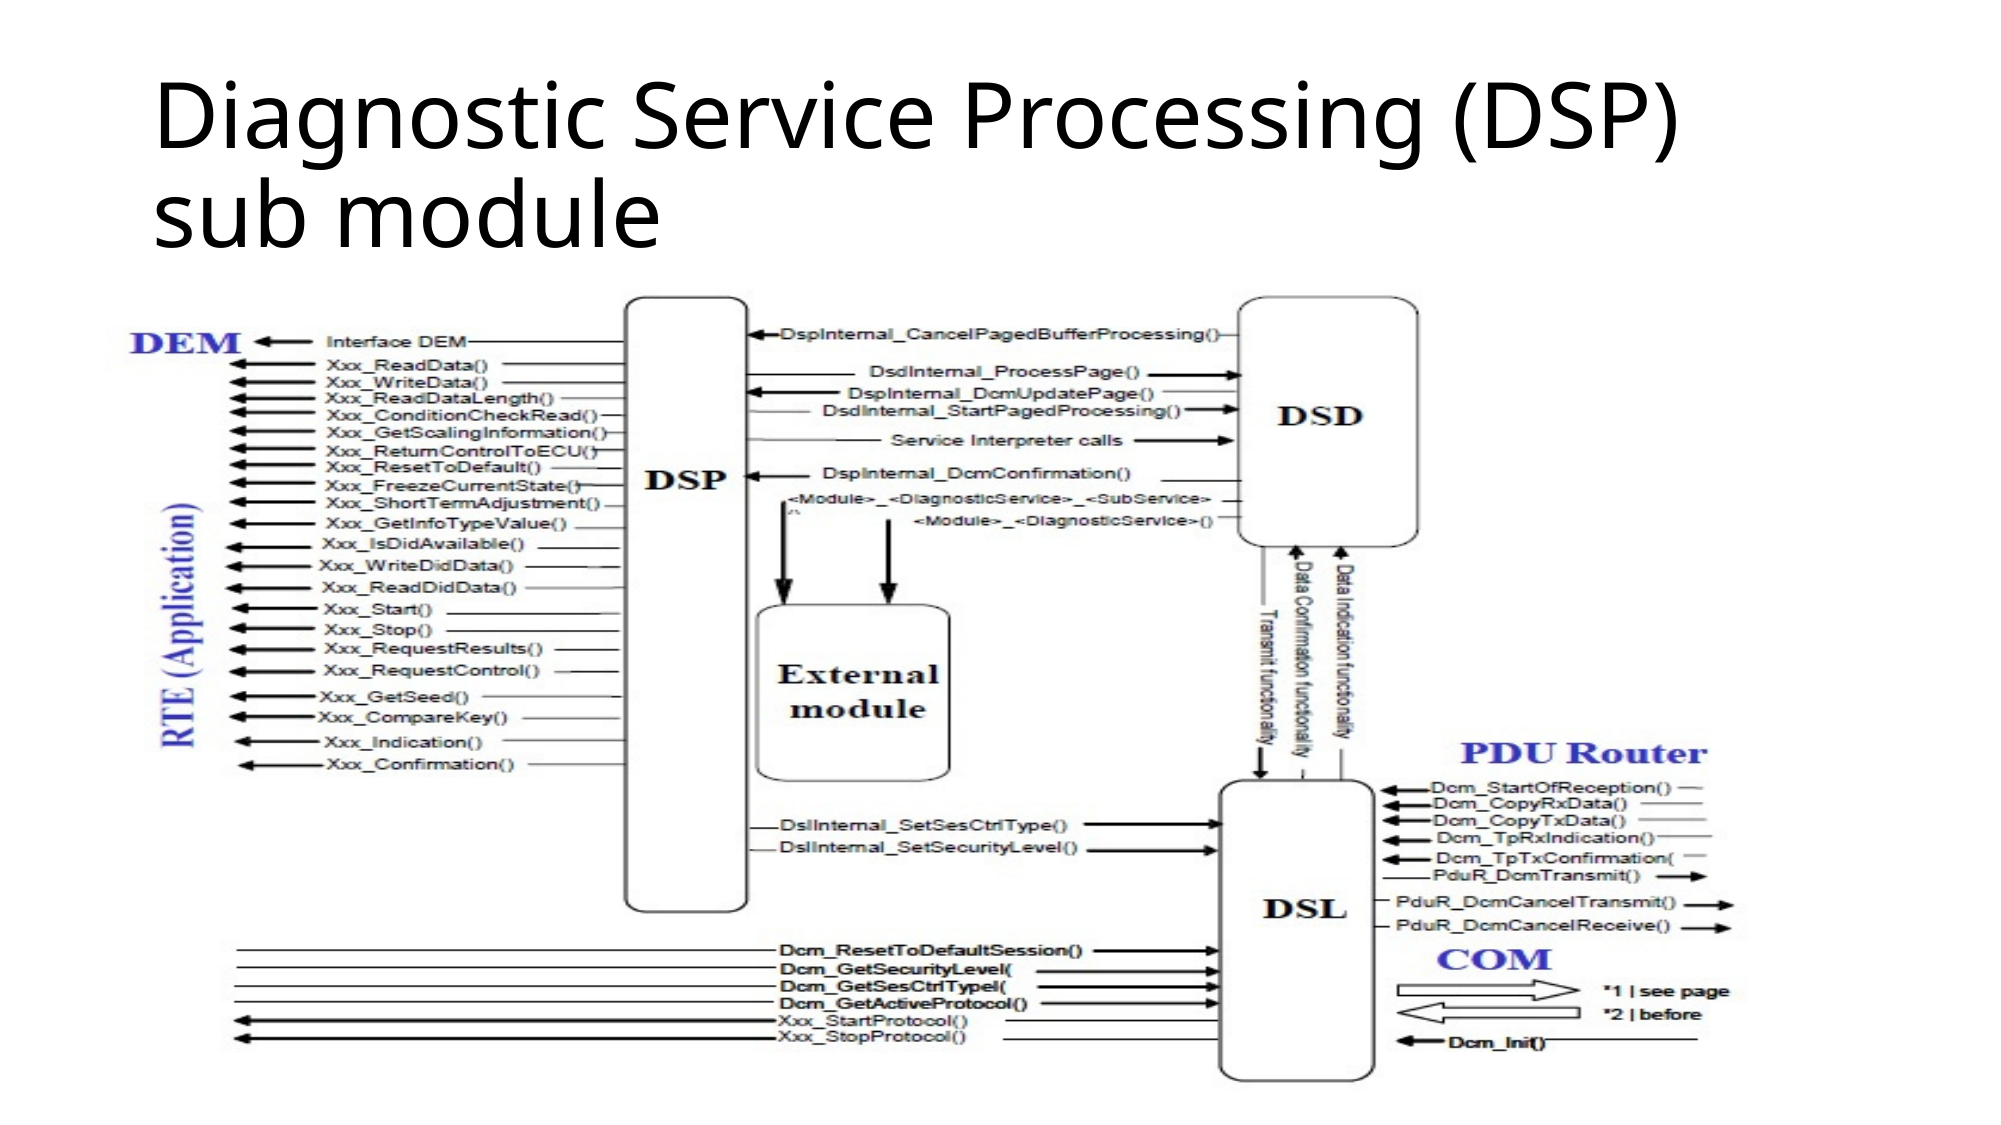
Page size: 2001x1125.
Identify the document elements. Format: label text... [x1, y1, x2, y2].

picture [106, 277, 1751, 1092]
title Diagnostic Service Processing (DSP) sub module [137, 59, 1863, 278]
